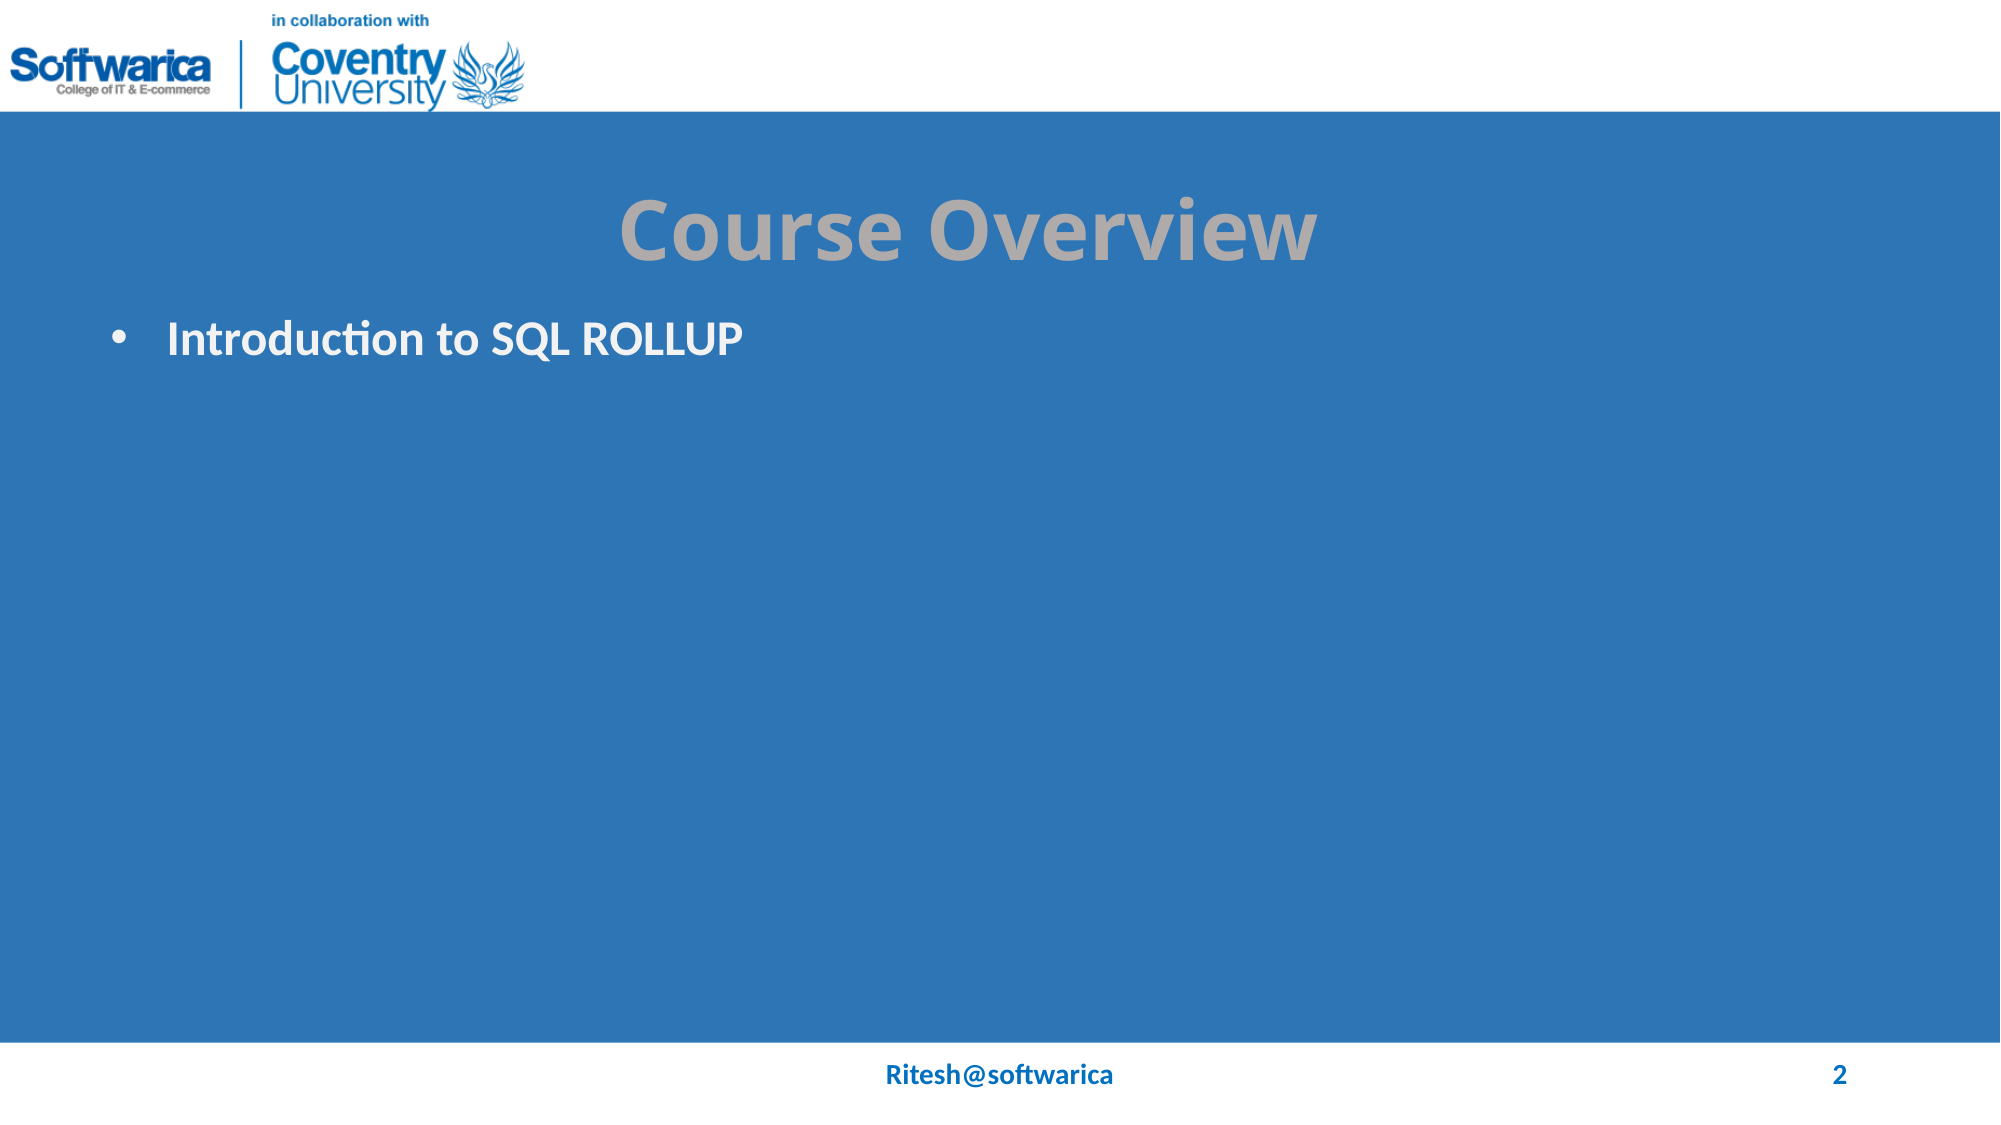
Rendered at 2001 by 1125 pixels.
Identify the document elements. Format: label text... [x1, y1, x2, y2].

picture [10, 14, 525, 112]
footer Ritesh@softwarica [662, 1042, 1338, 1103]
subtitle Introduction to SQL ROLLUP [95, 304, 1863, 937]
slide_number 2 [1412, 1042, 1863, 1103]
title Course Overview [84, 136, 1853, 287]
